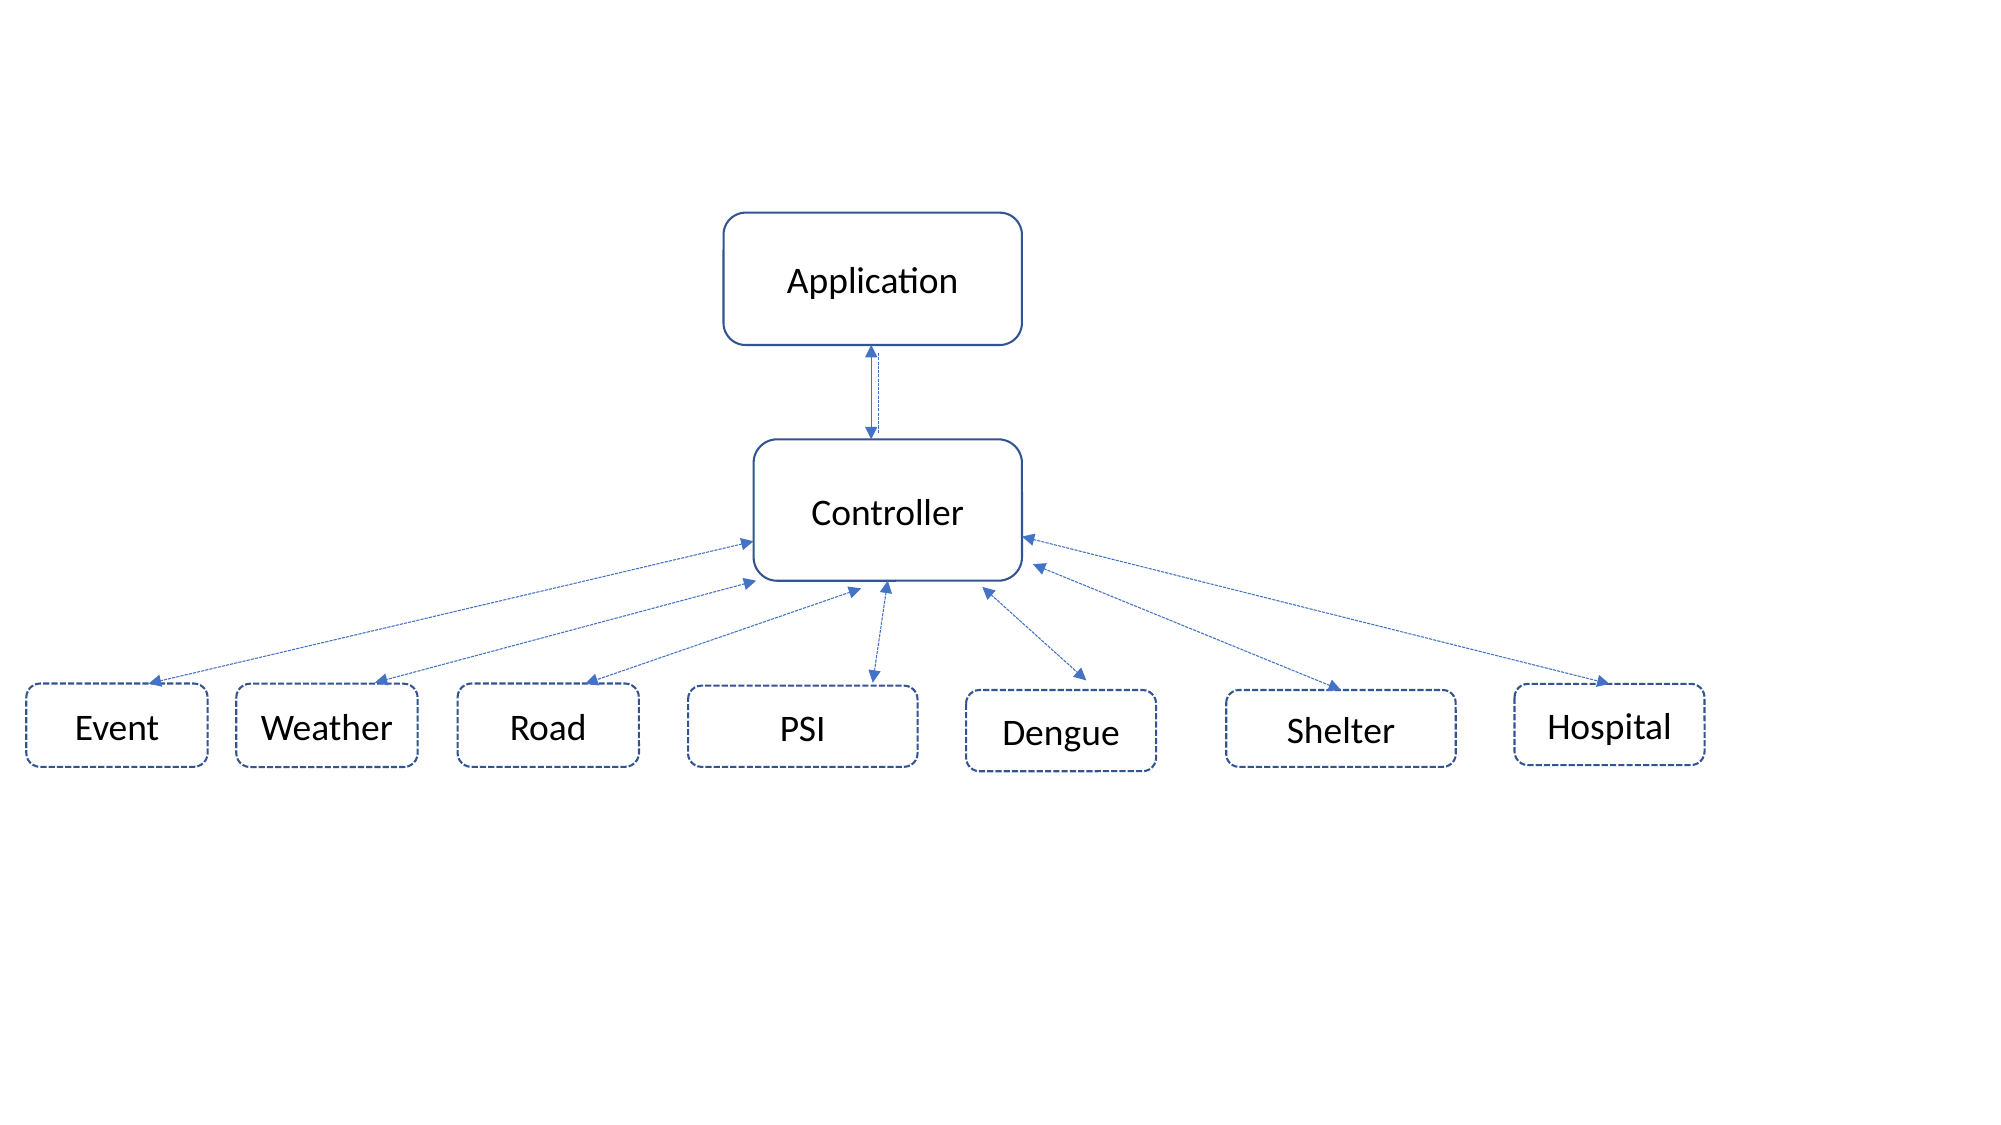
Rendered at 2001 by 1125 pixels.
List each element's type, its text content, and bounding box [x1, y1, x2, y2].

text_box Dengue [965, 688, 1158, 773]
text_box PSI [687, 684, 919, 768]
text_box Weather [235, 684, 419, 769]
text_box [148, 541, 754, 684]
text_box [1021, 536, 1610, 684]
text_box Controller [752, 438, 1024, 582]
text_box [1032, 684, 1341, 691]
text_box Road [456, 684, 641, 768]
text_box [585, 588, 862, 684]
text_box Application [722, 211, 1023, 347]
text_box Shelter [1225, 688, 1457, 768]
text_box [982, 586, 1021, 681]
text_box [872, 580, 888, 683]
text_box Hospital [1513, 682, 1706, 767]
text_box Event [25, 682, 209, 768]
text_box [374, 580, 757, 683]
